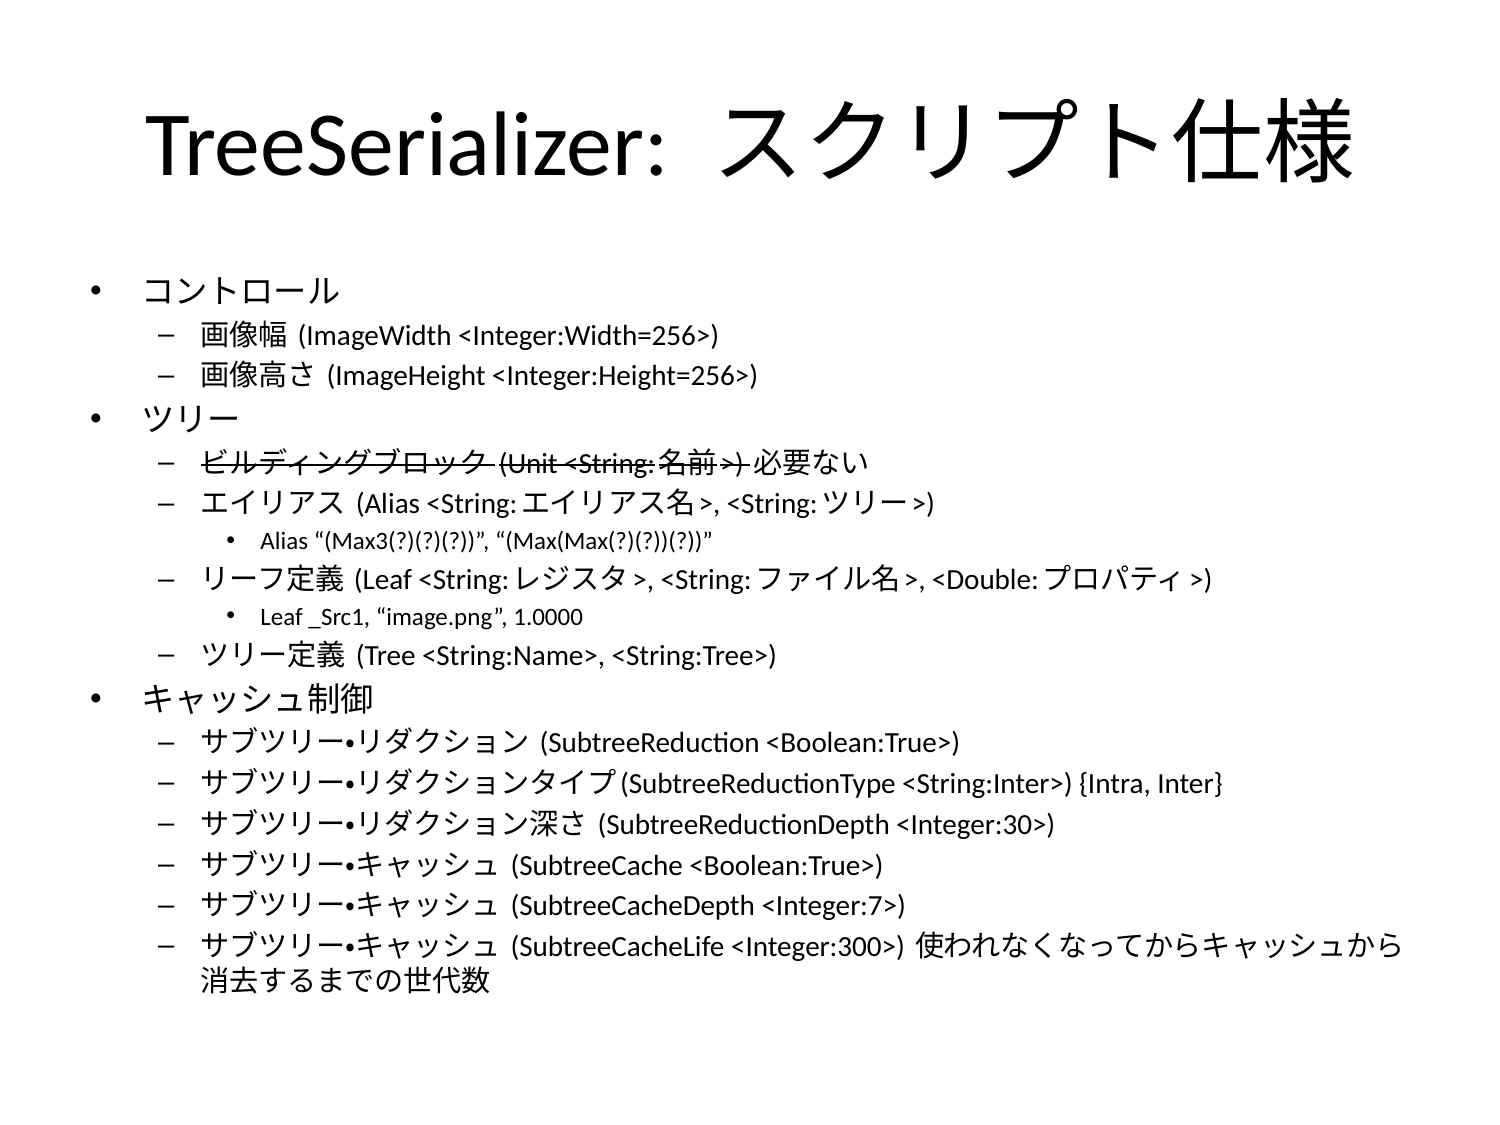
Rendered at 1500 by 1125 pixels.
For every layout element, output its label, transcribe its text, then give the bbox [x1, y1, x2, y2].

title TreeSerializer: スクリプト仕様 [75, 45, 1425, 233]
list コントロール 画像幅 (ImageWidth <Integer:Width=256>) 画像高さ (ImageHeight <Integer:Height=256>) ツリー ビルディングブロック (Unit <String:名前>) 必要ない エイリアス (Alias <String:エイリアス名>, <String:ツリー>) Alias “(Max3(?)(?)(?))”, “(Max(Max(?)(?))(?))” リーフ定義 (Leaf <String:レジスタ>, <String:ファイル名>, <Double:プロパティ>) Leaf _Src1, “image.png”, 1.0000 ツリー定義 (Tree <String:Name>, <String:Tree>) キャッシュ制御 サブツリー・リダクション (SubtreeReduction <Boolean:True>) サブツリー・リダクションタイプ(SubtreeReductionType <String:Inter>) {Intra, Inter} サブツリー・リダクション深さ (SubtreeReductionDepth <Integer:30>) サブツリー・キャッシュ (SubtreeCache <Boolean:True>) サブツリー・キャッシュ (SubtreeCacheDepth <Integer:7>) サブツリー・キャッシュ (SubtreeCacheLife <Integer:300>) 使われなくなってからキャッシュから消去するまでの世代数 [75, 262, 1425, 1005]
